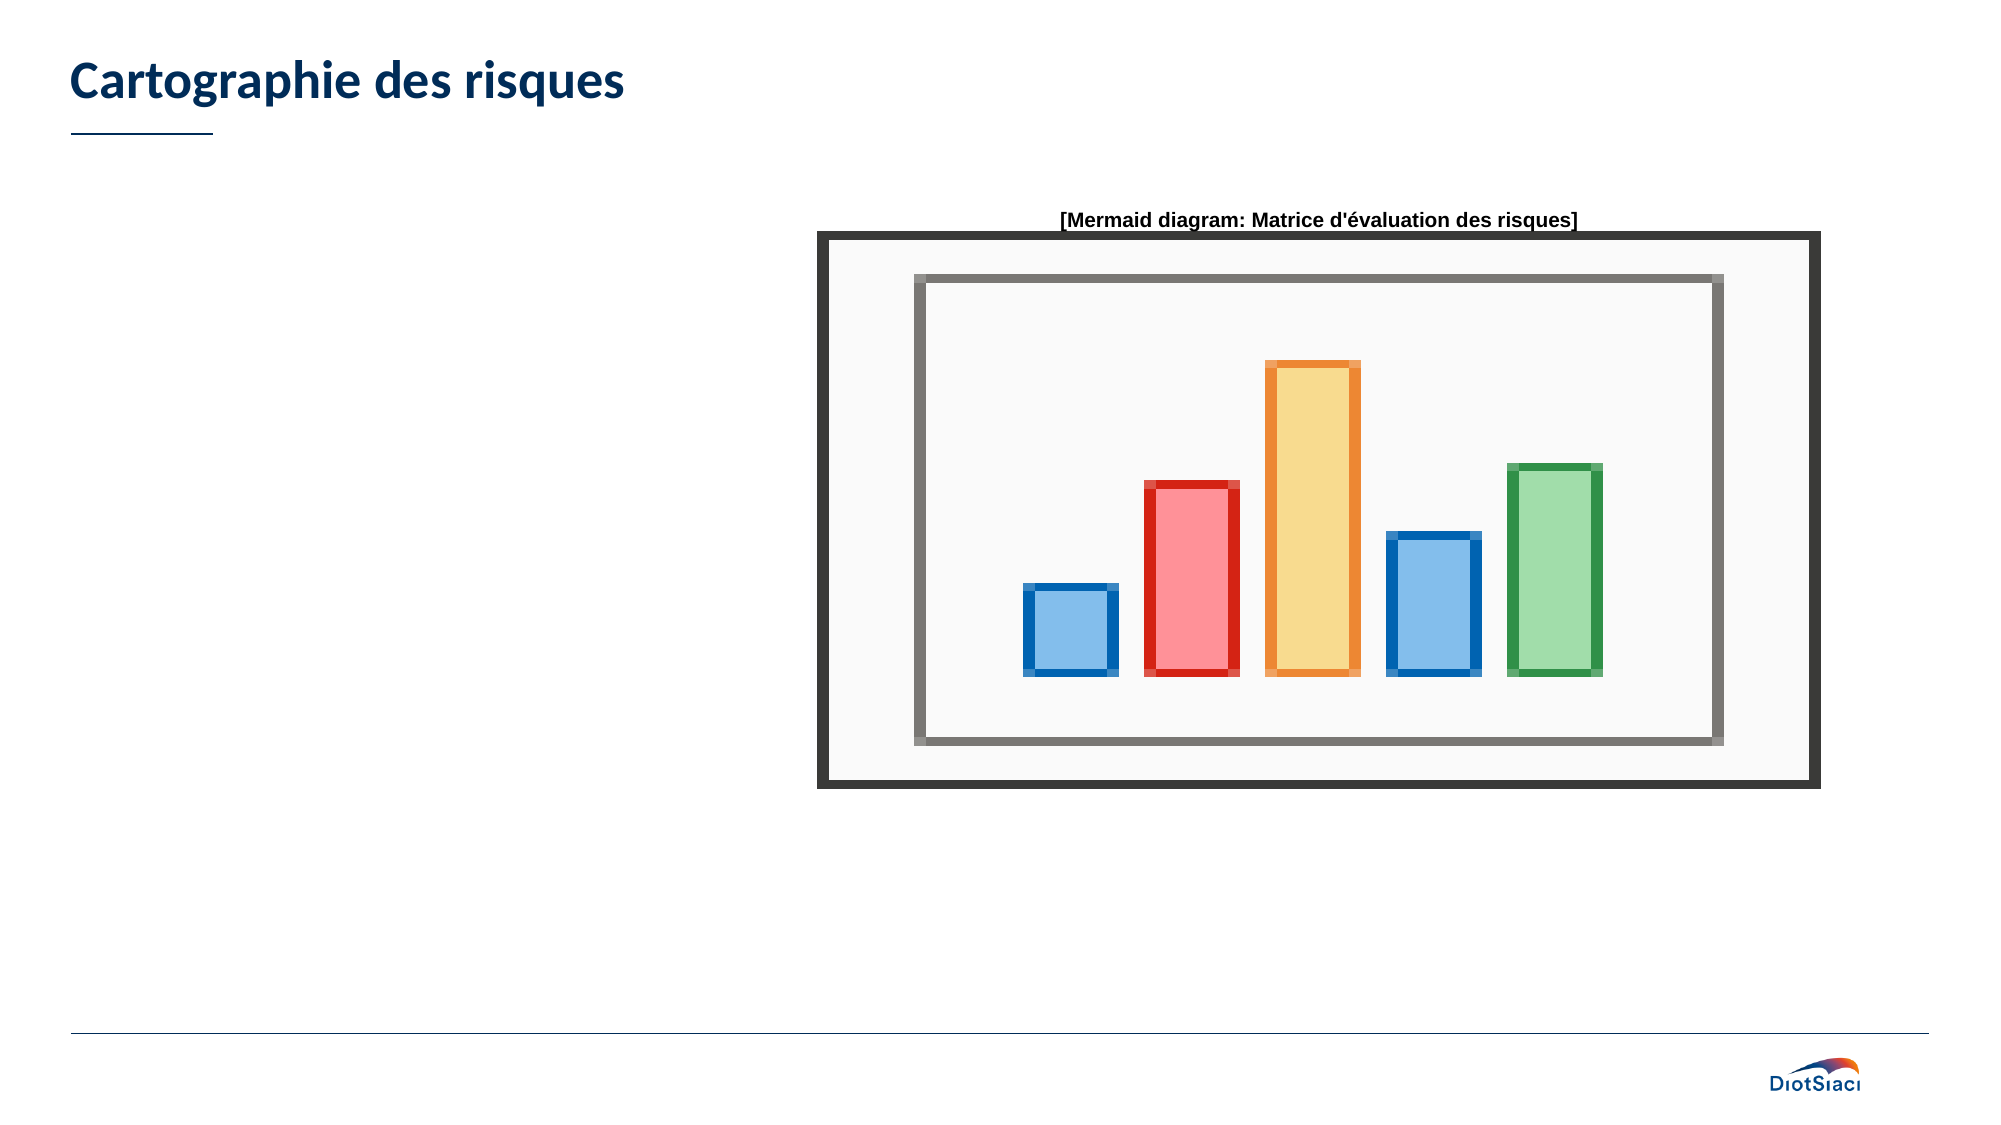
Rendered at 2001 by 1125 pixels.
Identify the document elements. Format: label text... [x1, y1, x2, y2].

title Cartographie des risques [70, 0, 1930, 110]
picture [1766, 1056, 1864, 1092]
text_box [Mermaid diagram: Matrice d'évaluation des risques] [781, 206, 1858, 815]
